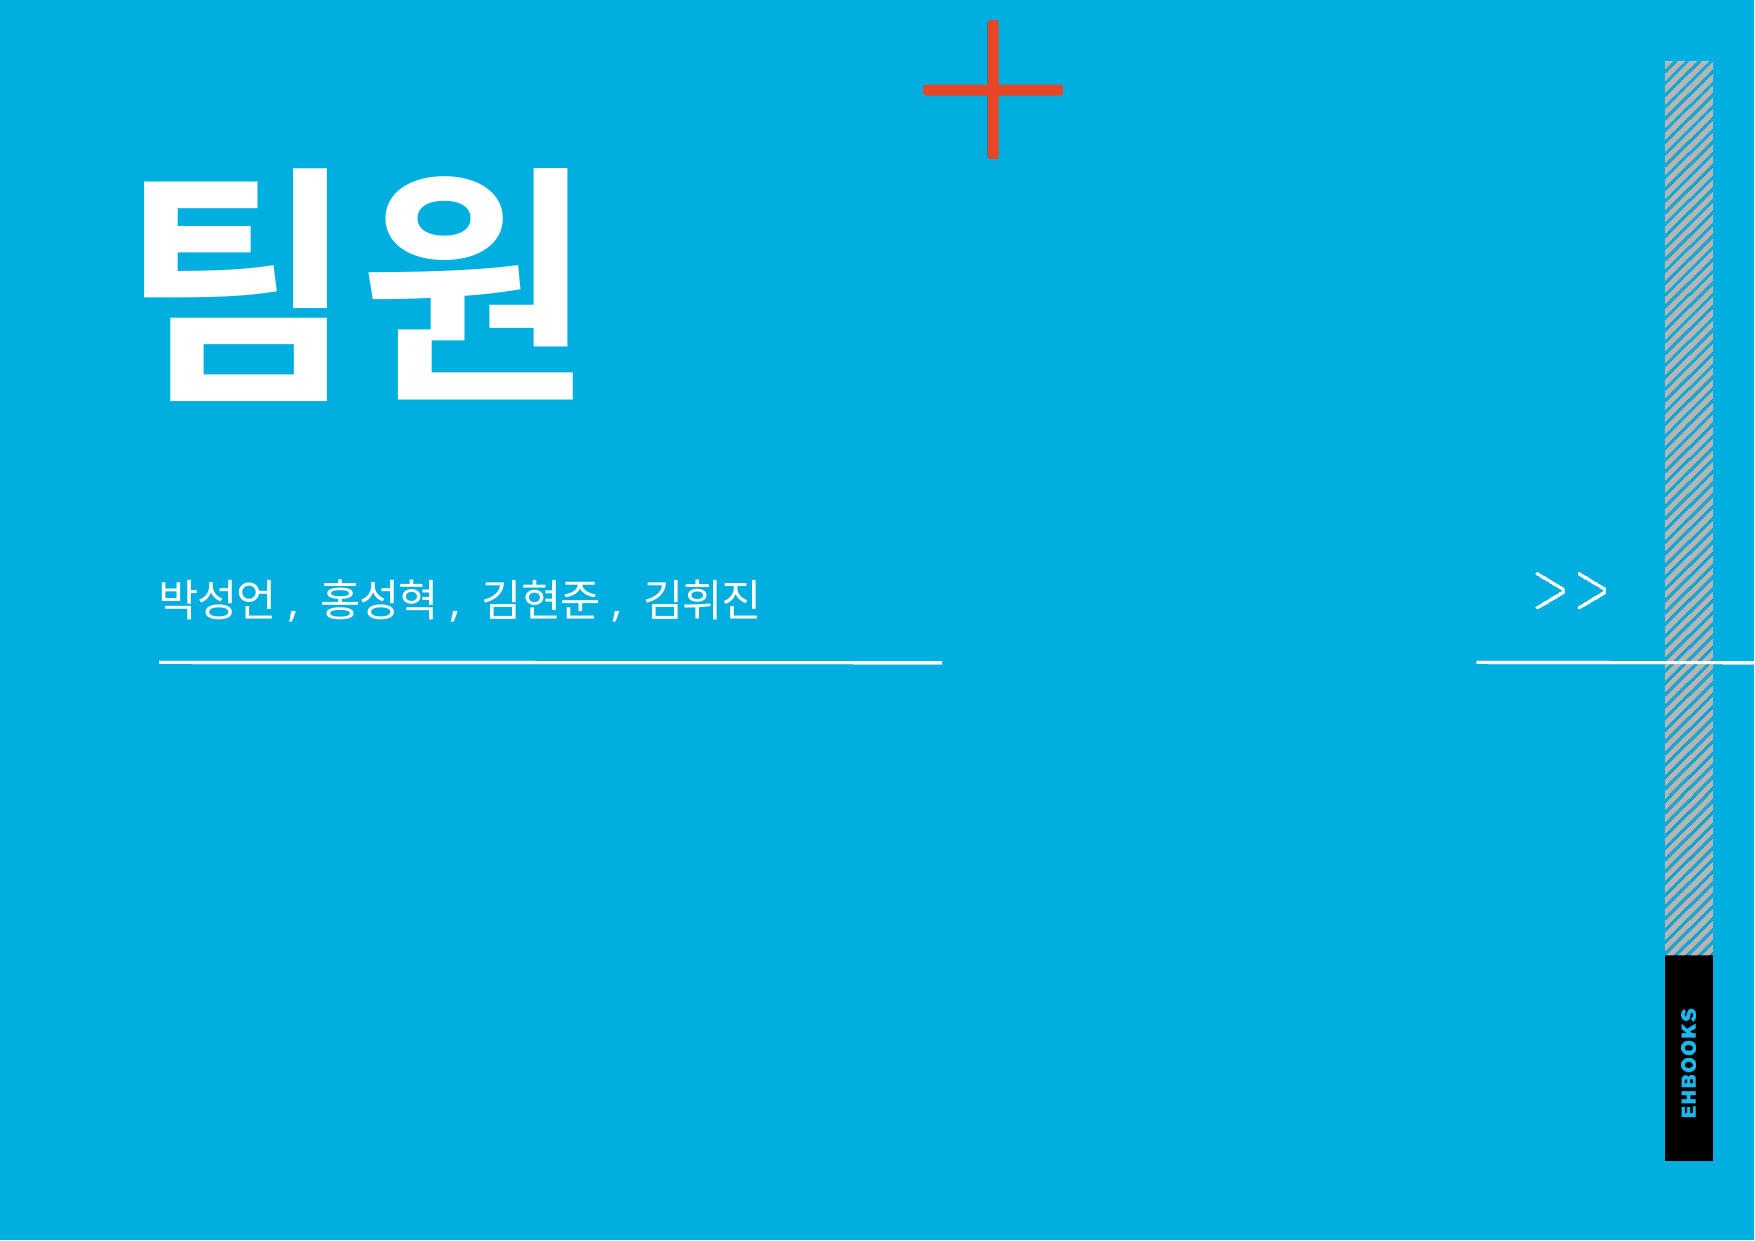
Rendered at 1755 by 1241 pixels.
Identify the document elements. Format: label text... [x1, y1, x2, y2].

picture [1666, 265, 1712, 314]
picture [1666, 524, 1712, 572]
picture [145, 182, 275, 286]
picture [1666, 582, 1712, 631]
picture [1703, 653, 1712, 662]
picture [1666, 88, 1712, 137]
picture [1666, 830, 1712, 878]
picture [1666, 712, 1712, 760]
picture [1666, 65, 1712, 114]
list 팀원 [121, 286, 1636, 653]
picture [1666, 770, 1712, 820]
picture [1667, 618, 1712, 662]
picture [1666, 700, 1712, 749]
picture [1578, 573, 1605, 608]
list 박성언, 홍성혁, 김현준, 김휘진 [158, 480, 1476, 645]
picture [1666, 888, 1712, 937]
picture [1666, 535, 1712, 584]
picture [1666, 594, 1712, 643]
picture [1666, 759, 1712, 808]
picture [1666, 676, 1712, 725]
picture [1666, 806, 1712, 855]
picture [1666, 171, 1712, 220]
picture [1666, 276, 1712, 325]
picture [1666, 288, 1712, 337]
picture [1666, 900, 1712, 949]
picture [1666, 335, 1712, 384]
picture [1666, 547, 1712, 596]
picture [1666, 206, 1712, 255]
picture [1536, 573, 1564, 608]
picture [1666, 723, 1712, 772]
picture [1666, 818, 1712, 867]
picture [1666, 194, 1712, 243]
picture [294, 169, 326, 286]
picture [1666, 794, 1712, 843]
picture [1666, 229, 1712, 278]
picture [1666, 477, 1712, 525]
picture [1666, 782, 1712, 831]
picture [1666, 500, 1712, 549]
picture [1666, 688, 1712, 737]
picture [1666, 135, 1712, 184]
picture [1666, 323, 1712, 372]
picture [1666, 912, 1712, 1160]
picture [1666, 571, 1712, 619]
picture [1666, 253, 1712, 302]
picture [386, 177, 502, 259]
picture [1666, 512, 1712, 561]
picture [1666, 453, 1712, 502]
picture [1666, 182, 1712, 231]
picture [1666, 241, 1712, 290]
picture [1666, 62, 1695, 90]
picture [1666, 359, 1712, 408]
picture [1666, 853, 1712, 902]
picture [1666, 62, 1707, 102]
picture [1666, 77, 1712, 126]
picture [1666, 147, 1712, 196]
picture [1666, 100, 1712, 149]
picture [1666, 747, 1712, 796]
picture [1665, 663, 1713, 713]
picture [1666, 841, 1712, 890]
picture [1666, 124, 1712, 173]
picture [1666, 465, 1712, 514]
picture [1666, 488, 1712, 537]
picture [1666, 62, 1683, 79]
picture [1666, 394, 1712, 443]
picture [1666, 370, 1712, 419]
picture [1691, 641, 1712, 662]
picture [1666, 159, 1712, 208]
picture [1666, 865, 1712, 914]
picture [1666, 559, 1712, 608]
picture [1666, 312, 1712, 361]
picture [1666, 735, 1712, 784]
picture [1666, 218, 1712, 267]
picture [1666, 430, 1712, 478]
picture [1666, 406, 1712, 455]
picture [1666, 300, 1712, 349]
picture [1666, 382, 1712, 432]
picture [1666, 877, 1712, 925]
picture [1679, 629, 1712, 662]
picture [924, 21, 1062, 158]
picture [1666, 417, 1712, 467]
picture [369, 266, 519, 286]
picture [534, 169, 567, 286]
picture [1666, 347, 1712, 396]
picture [1666, 112, 1712, 161]
picture [1666, 441, 1712, 490]
picture [1666, 606, 1712, 655]
